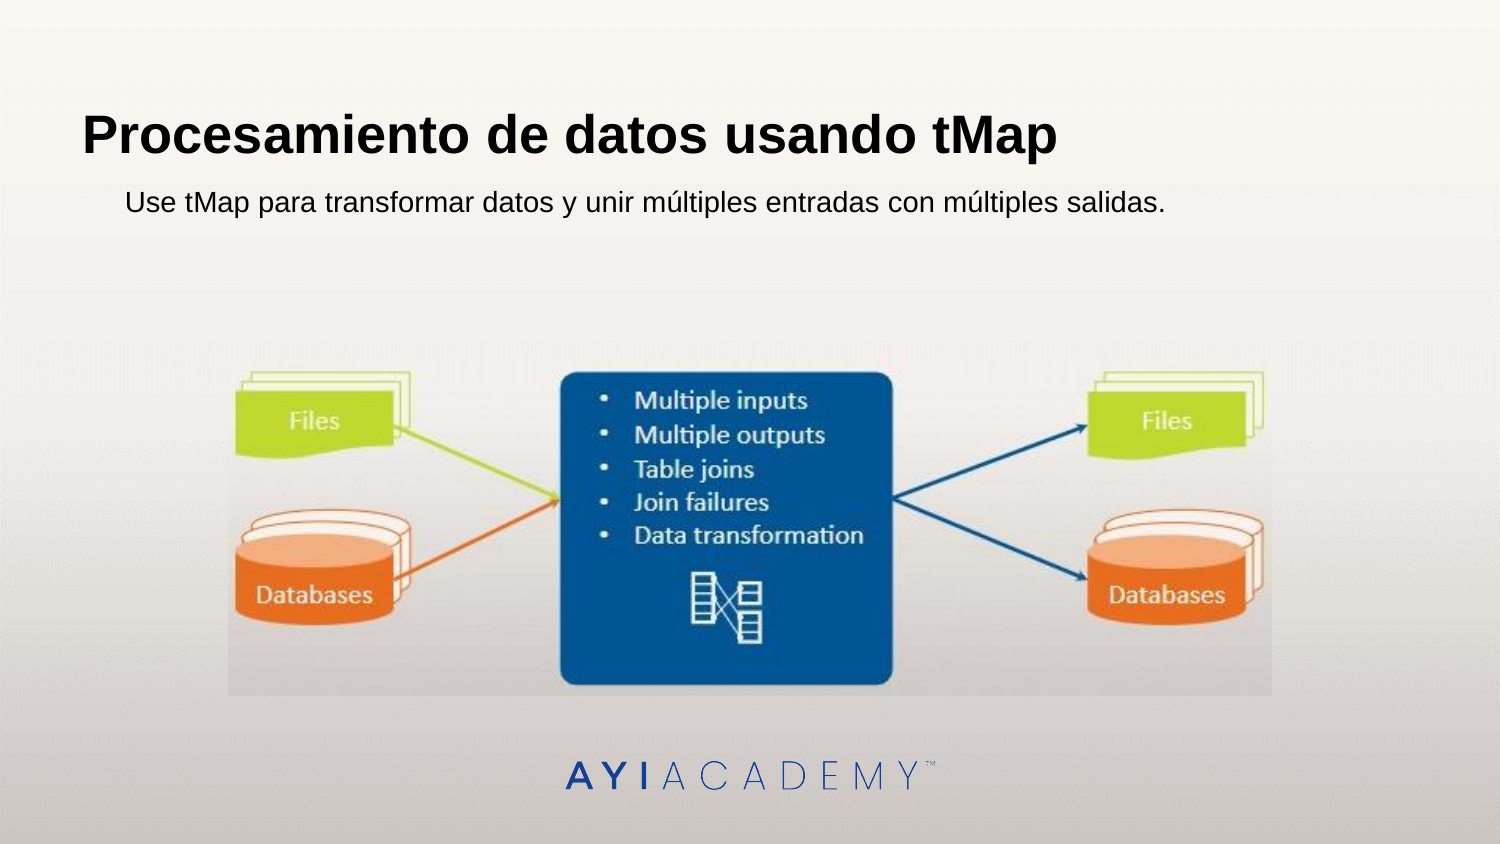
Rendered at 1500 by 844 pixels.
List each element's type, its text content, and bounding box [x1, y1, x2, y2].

picture [0, 0, 1500, 844]
text_box Procesamiento de datos usando tMap [67, 83, 1195, 179]
text_box Use tMap para transformar datos y unir múltiples entradas con múltiples salidas. [109, 168, 1312, 269]
